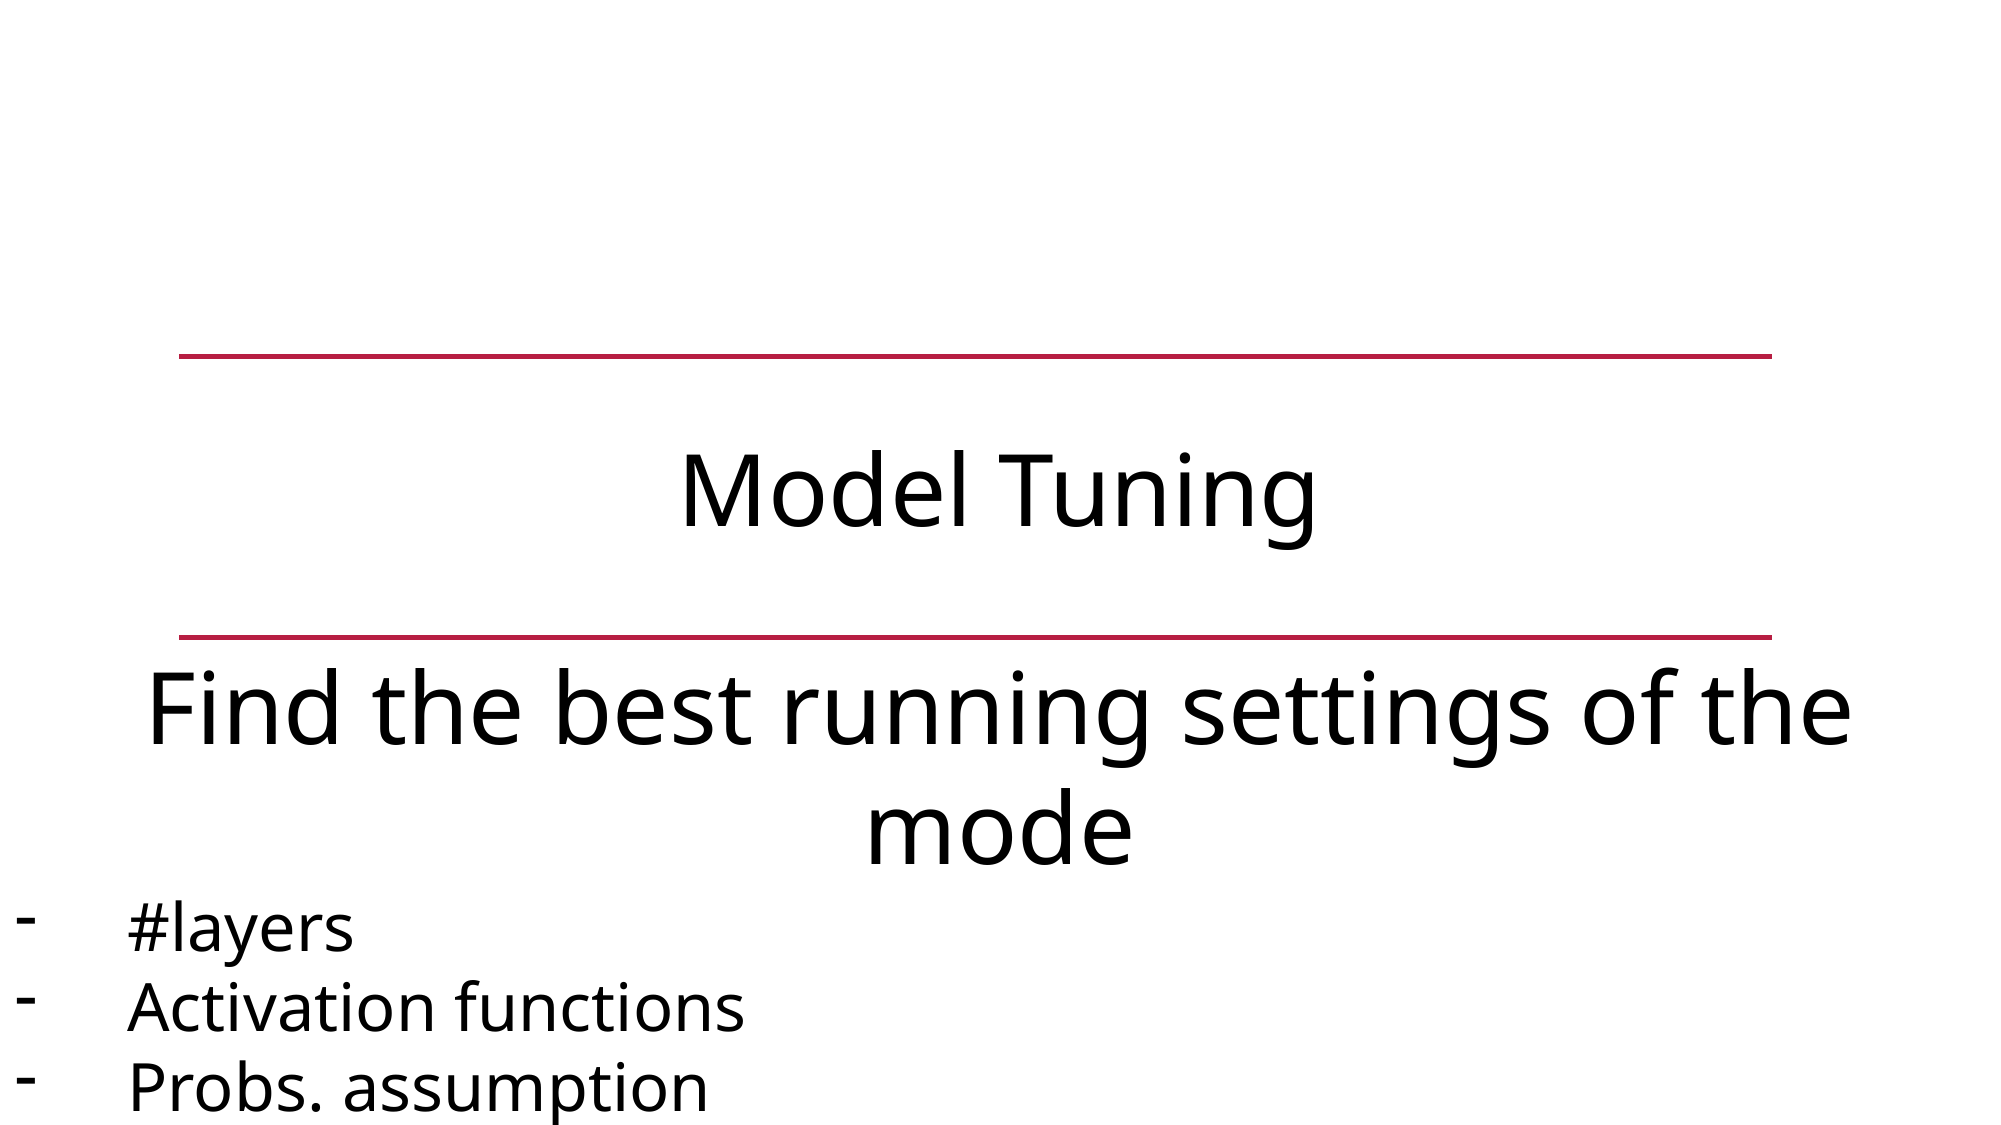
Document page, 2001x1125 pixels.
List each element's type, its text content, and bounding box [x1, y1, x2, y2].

text_box Model Tuning [0, 419, 2000, 554]
text_box Find the best running settings of the mode #layers Activation functions Probs. assumption [0, 637, 2000, 1125]
